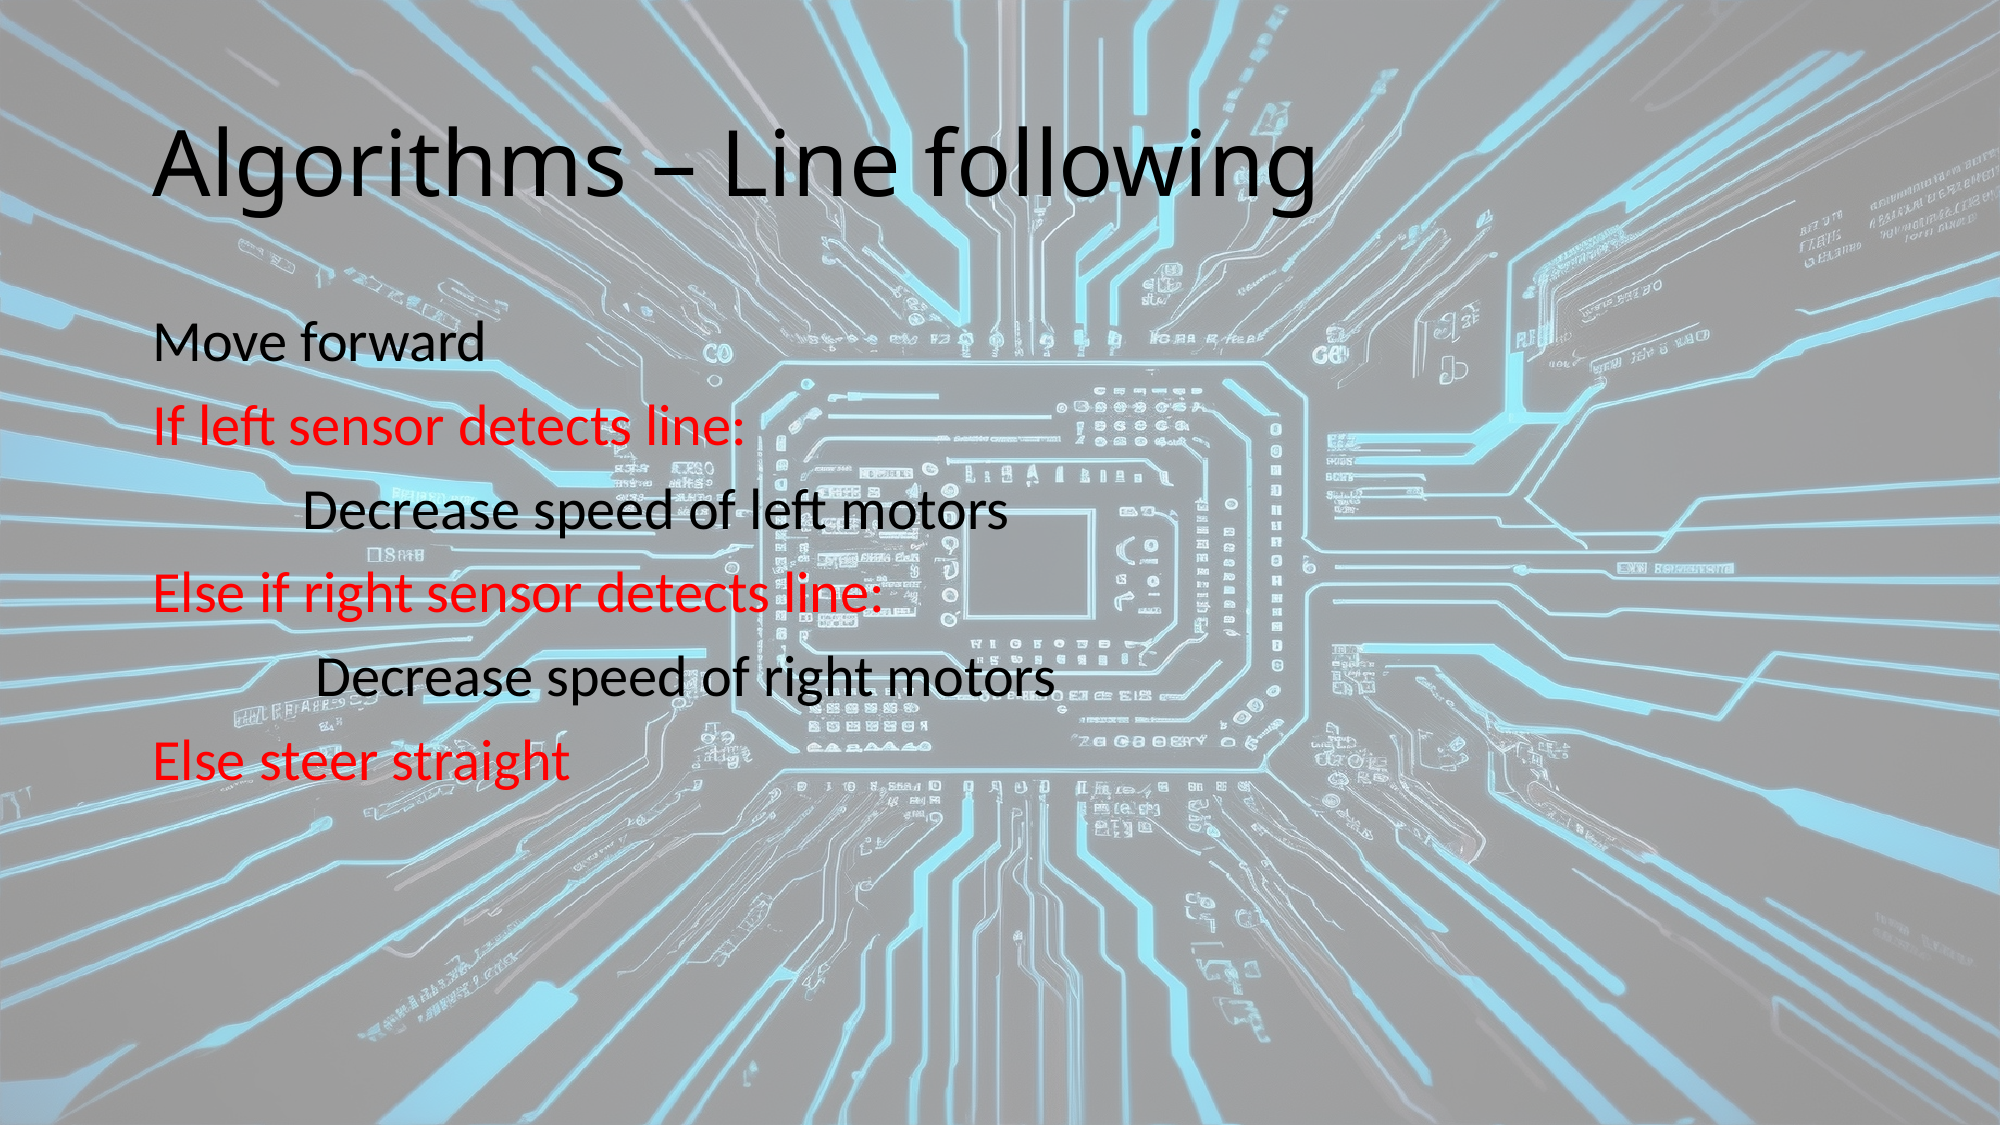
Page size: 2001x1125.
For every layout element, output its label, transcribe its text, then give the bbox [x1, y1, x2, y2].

title Algorithms – Line following [137, 58, 1863, 276]
list Move forward If left sensor detects line: Decrease speed of left motors Else if right sensor detects line: Decrease speed of right motors Else steer straight [137, 303, 1863, 1018]
